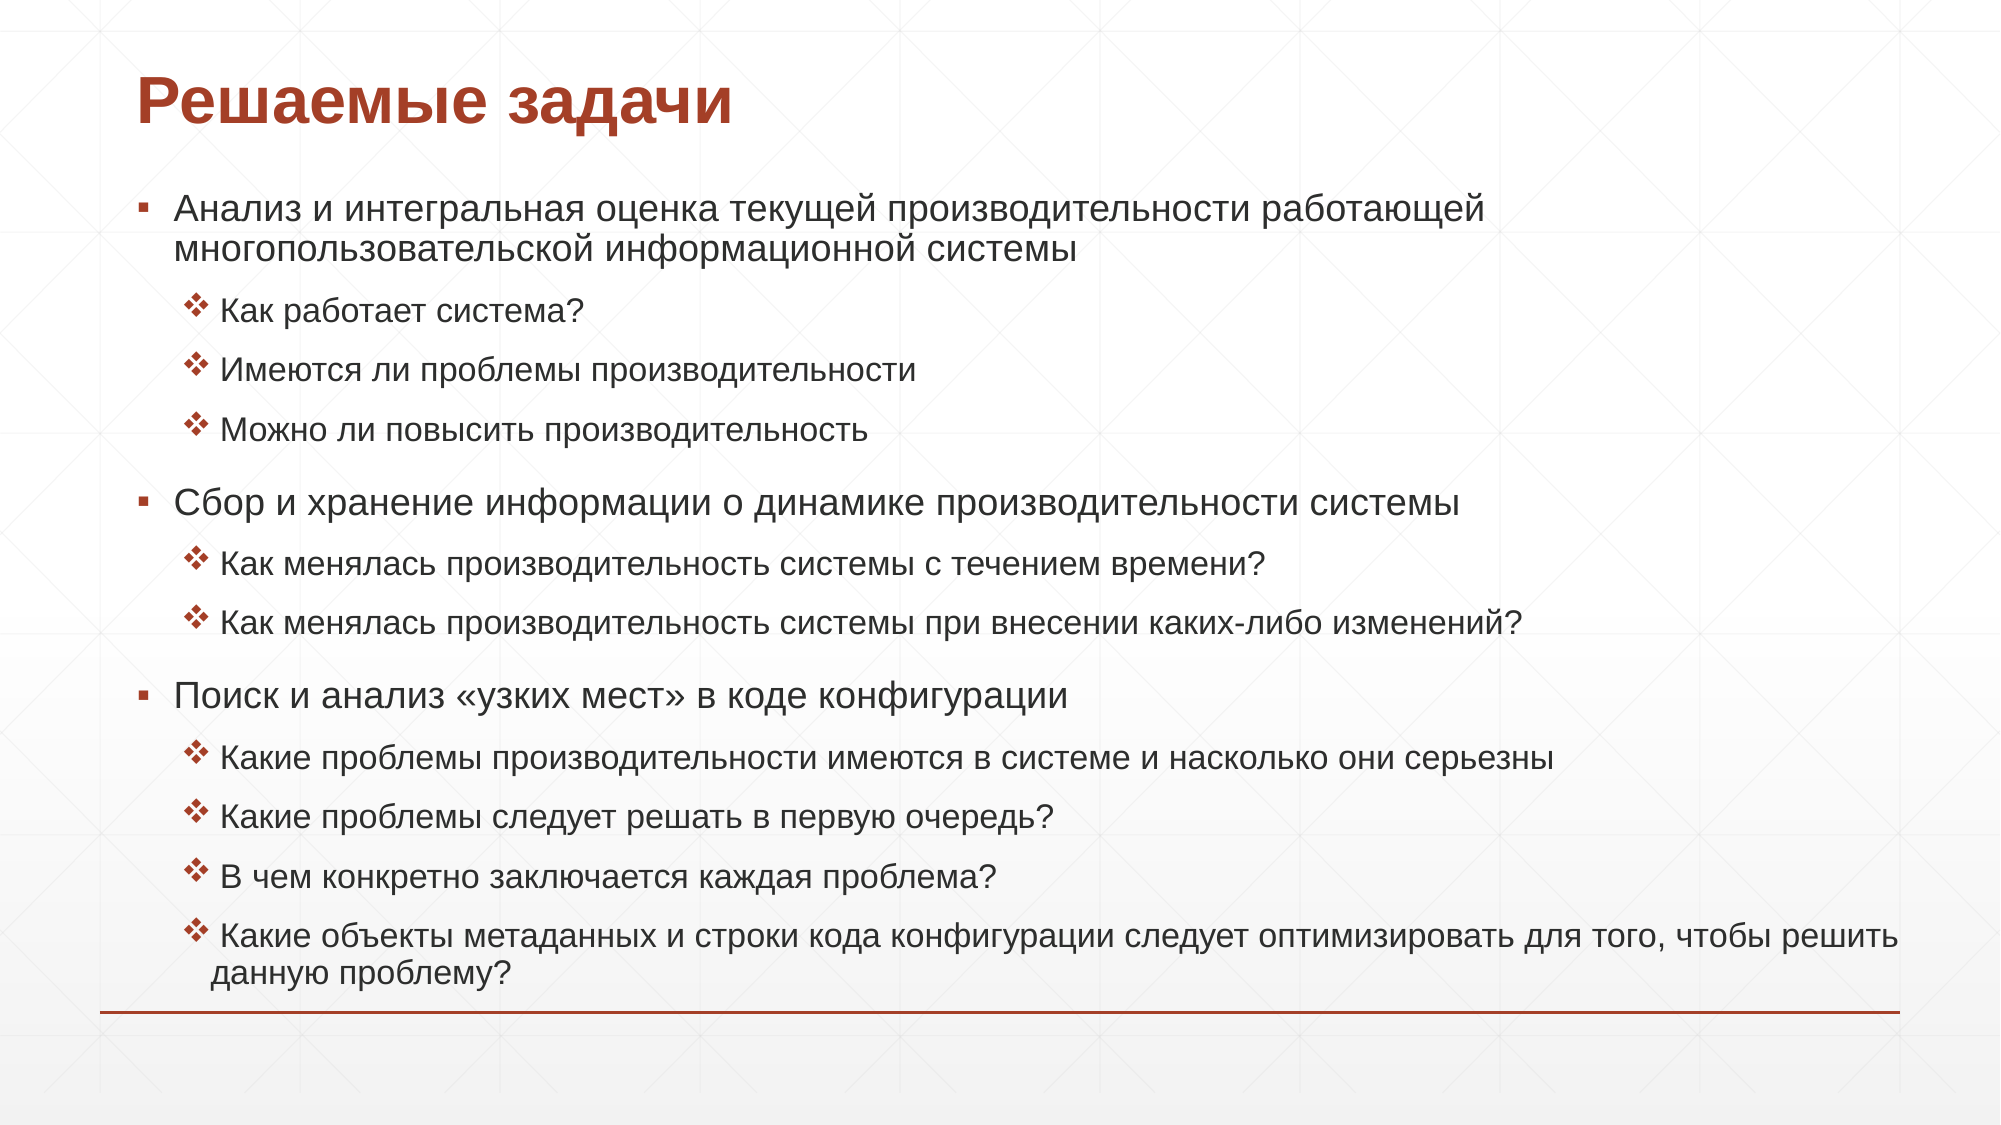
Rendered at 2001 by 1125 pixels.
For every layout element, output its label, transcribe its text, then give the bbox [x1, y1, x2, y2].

title Решаемые задачи [121, 53, 1697, 146]
text_box Анализ и интегральная оценка текущей производительности работающей многопользовательской информационной системы Как работает система? Имеются ли проблемы производительности Можно ли повысить производительность Сбор и хранение информации о динамике производительности системы Как менялась производительность системы с течением времени? Как менялась производительность системы при внесении каких-либо изменений? Поиск и анализ «узких мест» в коде конфигурации Какие проблемы производительности имеются в системе и насколько они серьезны Какие проблемы следует решать в первую очередь? В чем конкретно заключается каждая проблема? Какие объекты метаданных и строки кода конфигурации следует оптимизировать для того, чтобы решить данную проблему? [121, 180, 1928, 1008]
